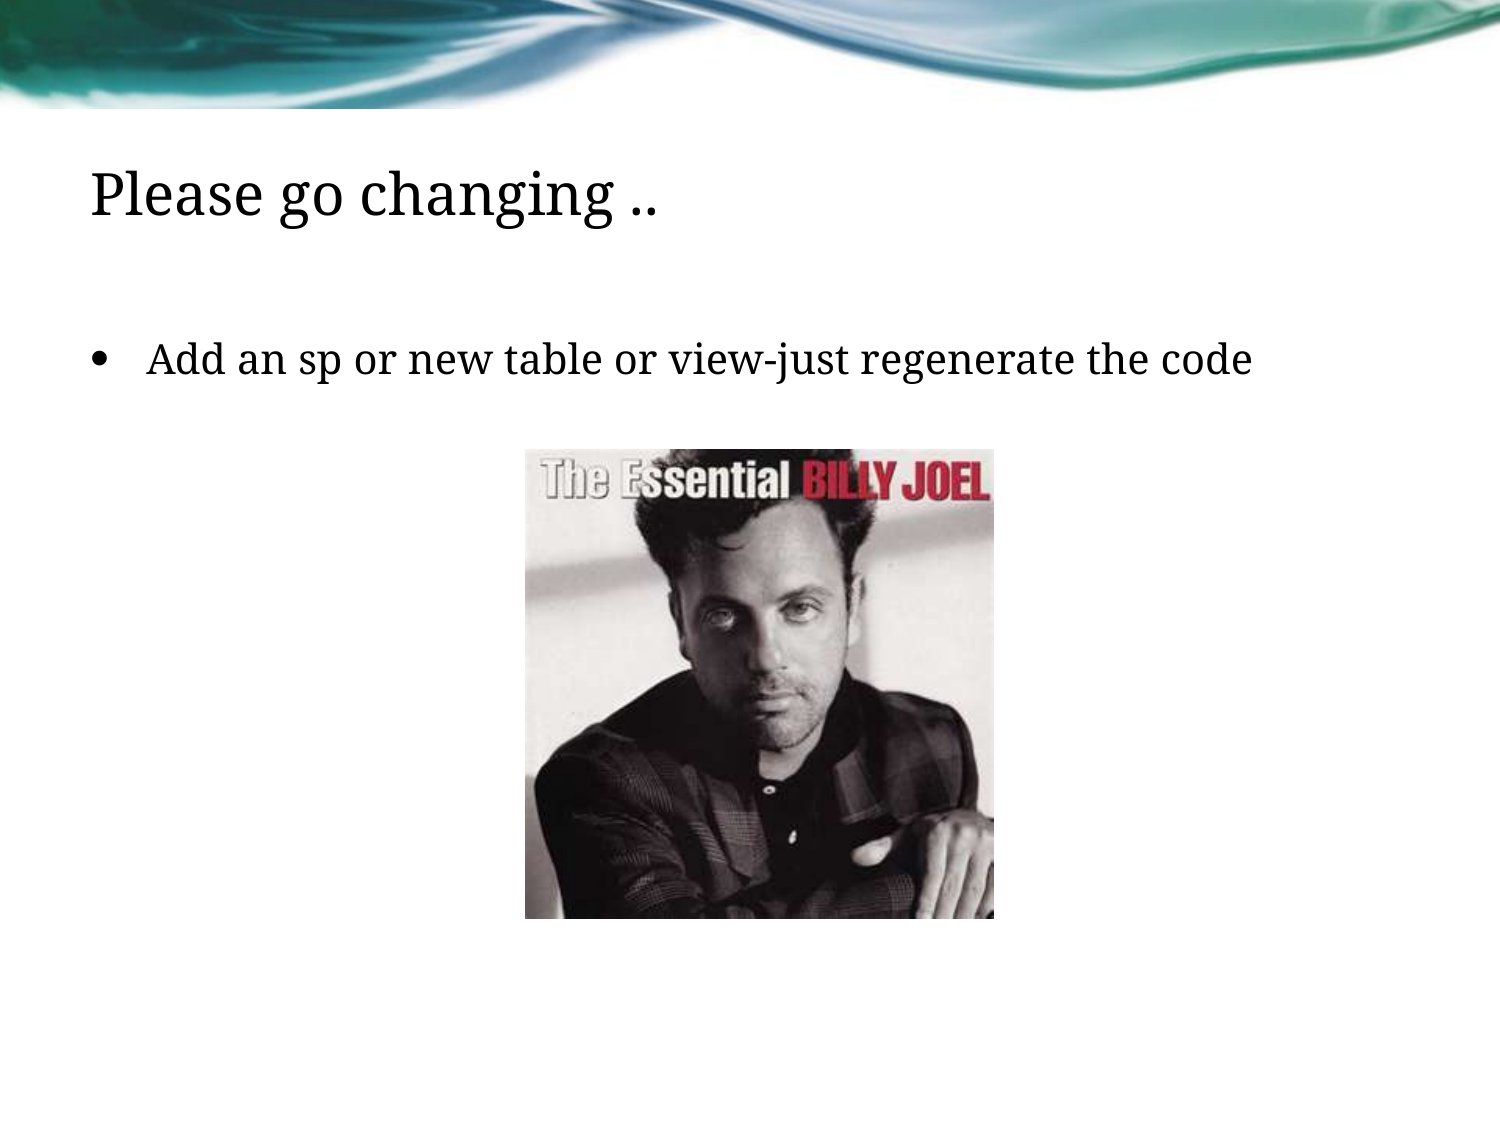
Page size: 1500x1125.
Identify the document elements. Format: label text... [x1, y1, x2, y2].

picture [524, 449, 994, 919]
list Add an sp or new table or view-just regenerate the code [75, 299, 1425, 1005]
picture [0, 0, 1500, 109]
title Please go changing .. [75, 149, 1425, 299]
